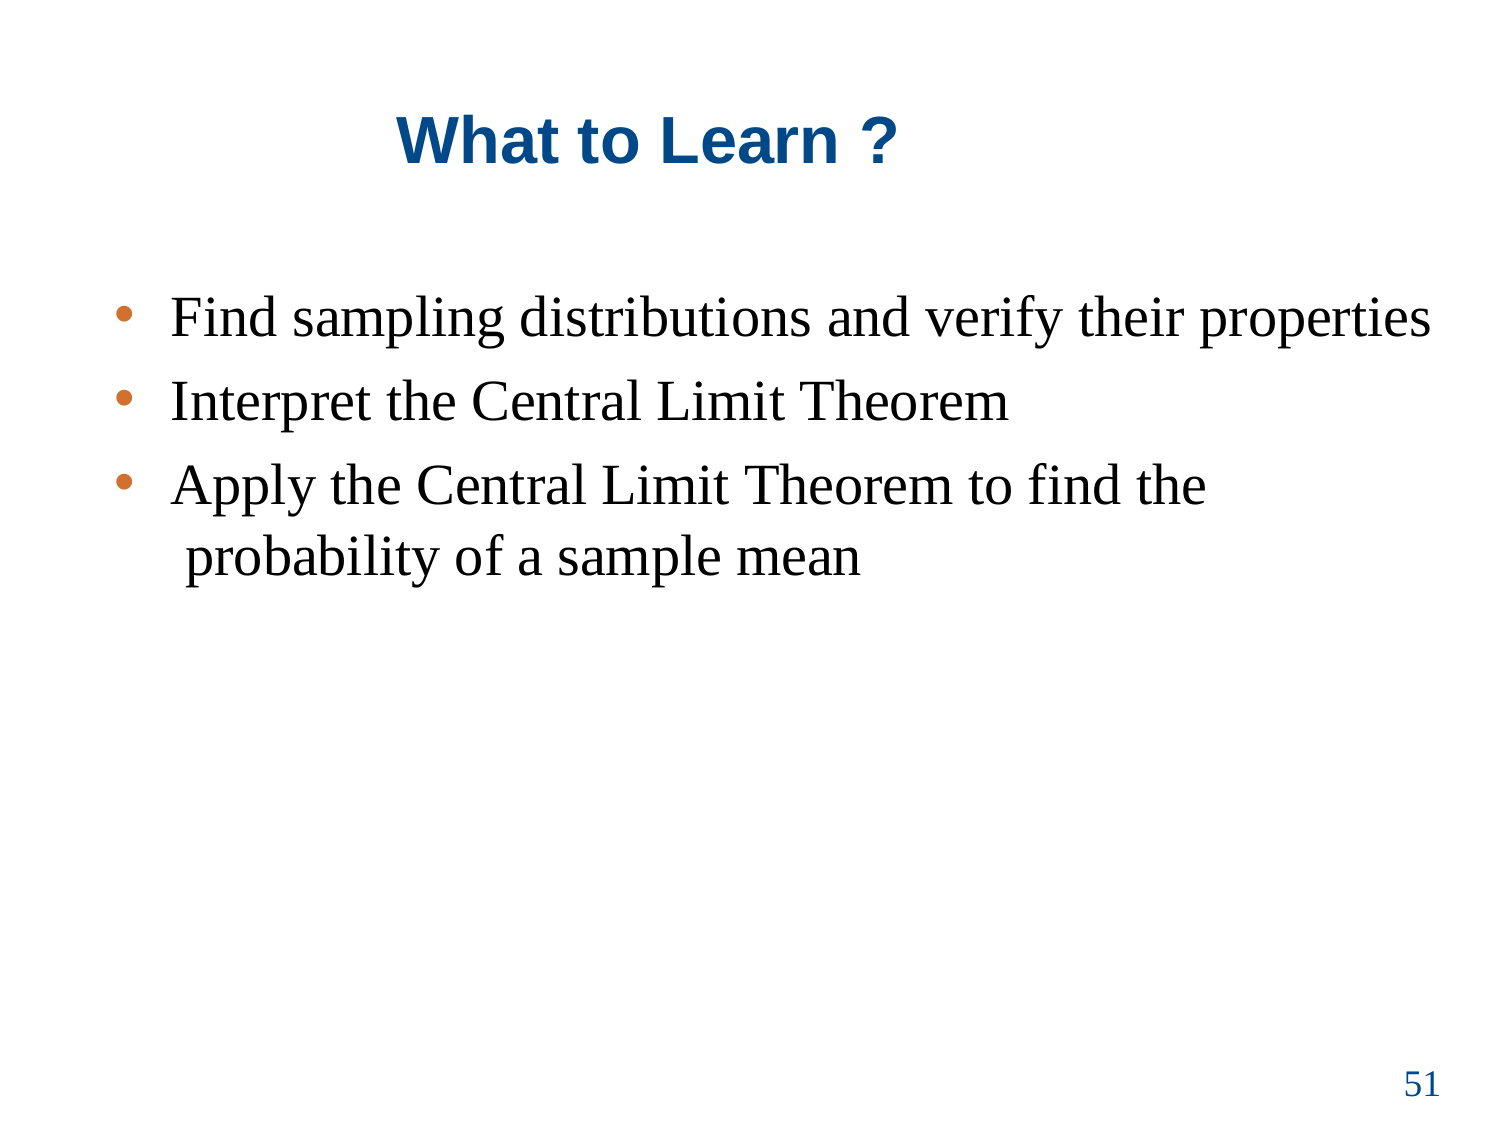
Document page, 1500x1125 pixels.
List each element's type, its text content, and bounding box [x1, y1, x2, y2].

text_box Find sampling distributions and verify their properties Interpret the Central Limit Theorem Apply the Central Limit Theorem to find the probability of a sample mean [112, 262, 1435, 587]
slide_number 51 [1399, 1061, 1465, 1125]
title What to Learn ? [394, 94, 1106, 262]
